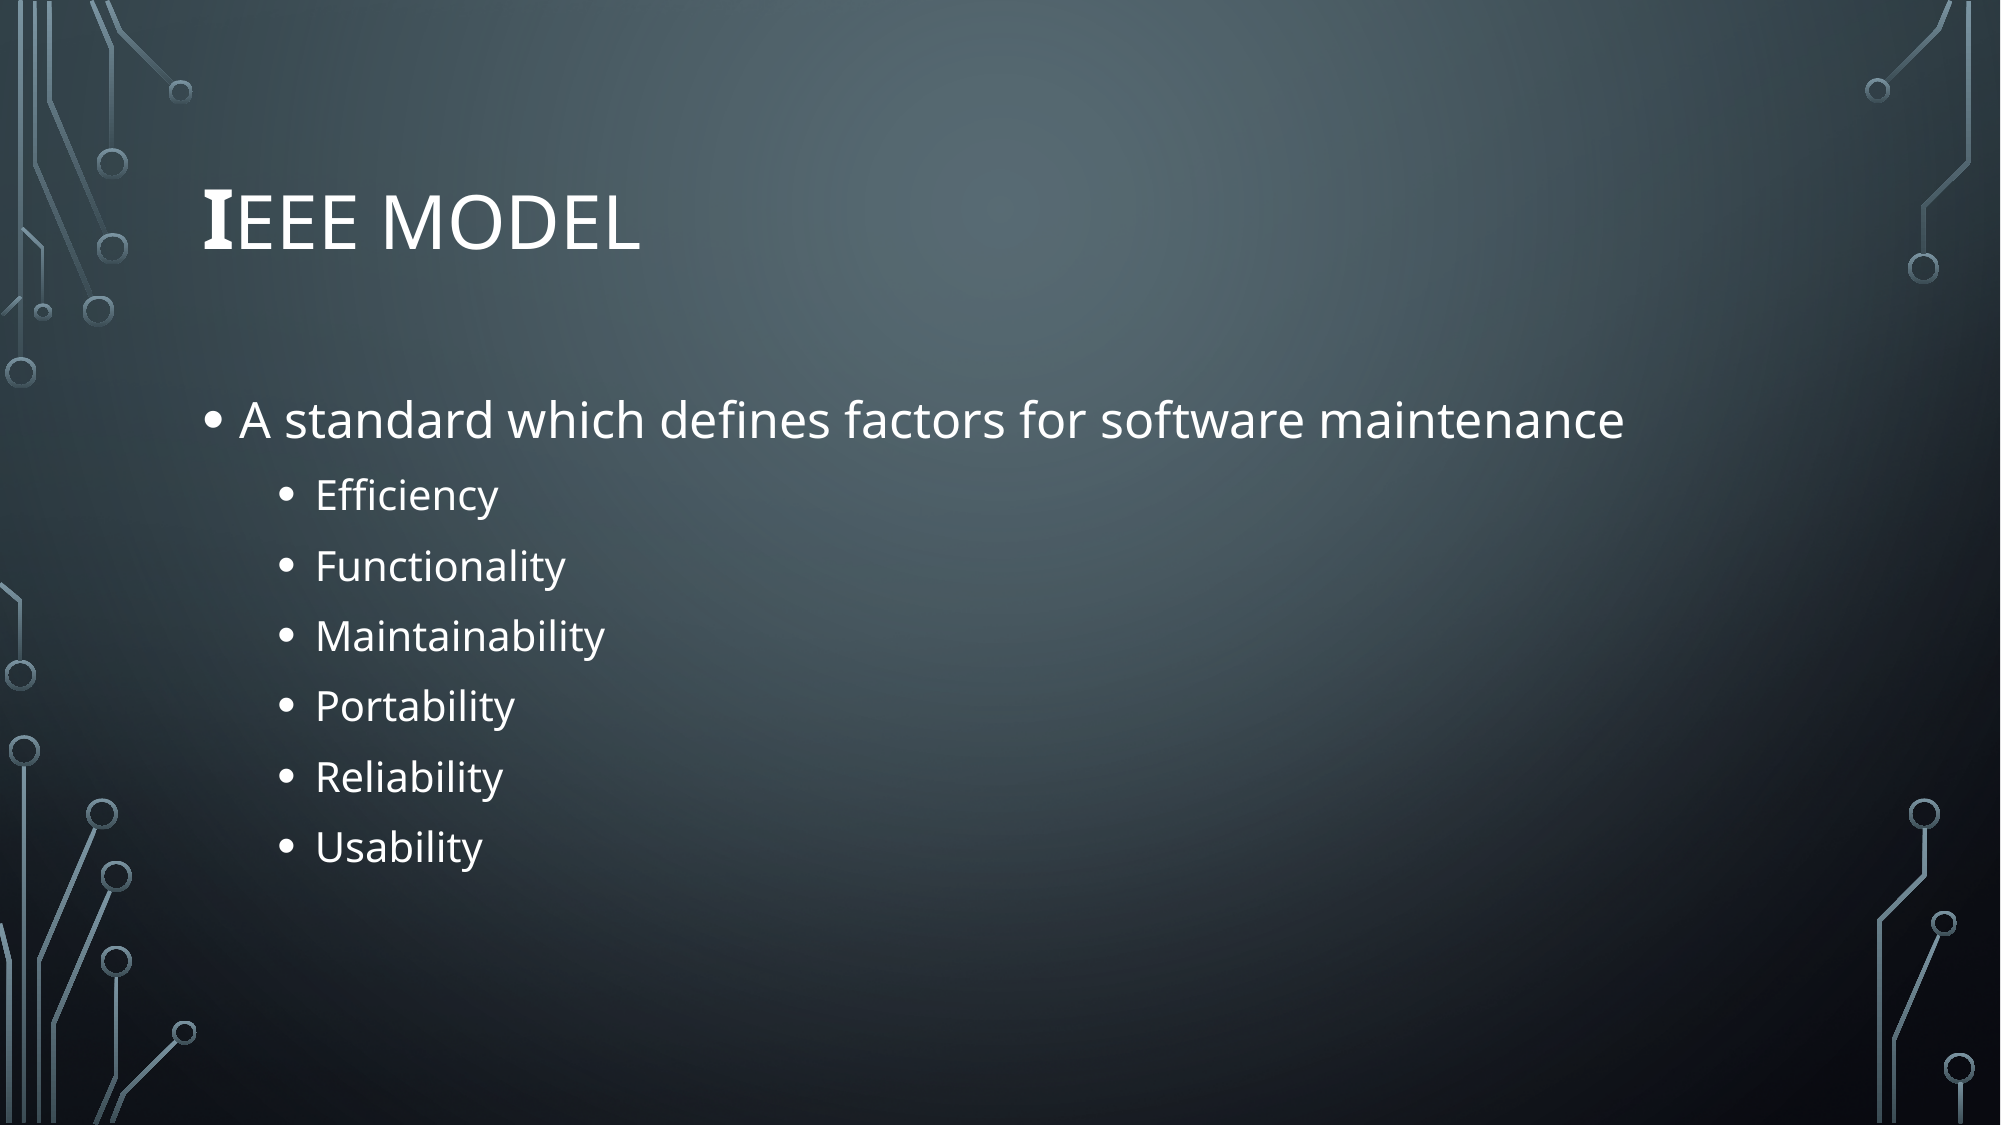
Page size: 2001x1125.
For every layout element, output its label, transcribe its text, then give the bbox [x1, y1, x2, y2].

title IEEE Model [187, 101, 1813, 344]
list A standard which defines factors for software maintenance Efficiency Functionality Maintainability Portability Reliability Usability [187, 369, 1813, 950]
